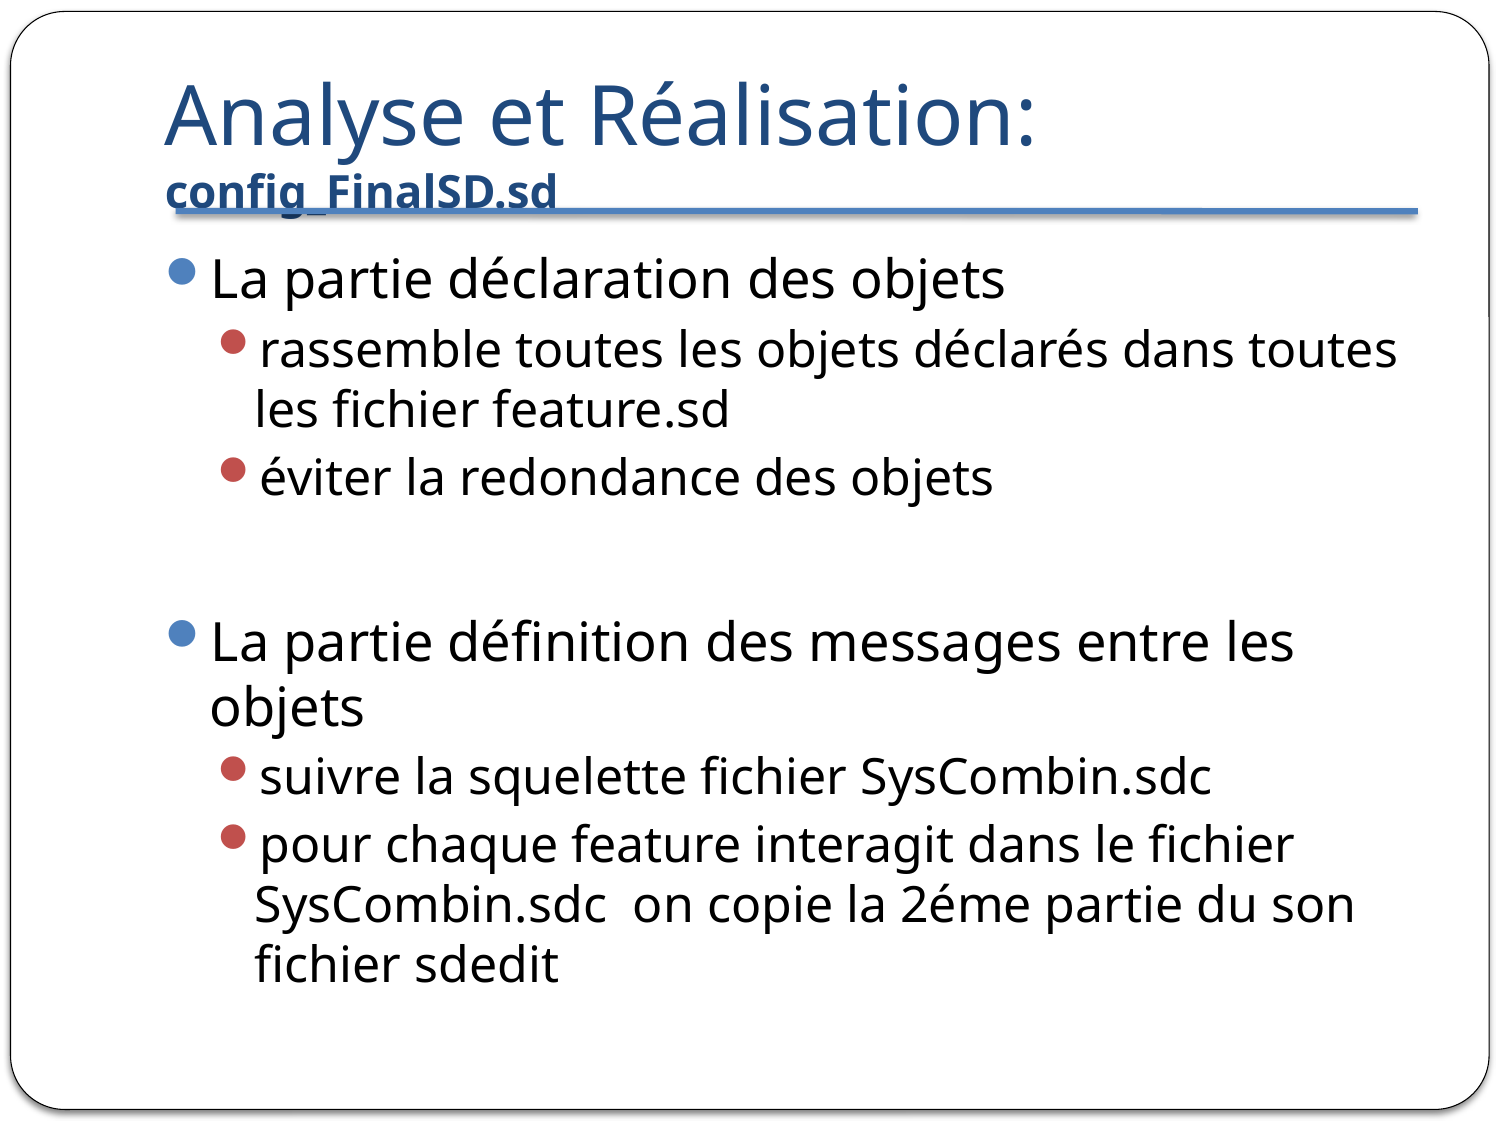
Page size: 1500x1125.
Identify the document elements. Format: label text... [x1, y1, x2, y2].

list La partie déclaration des objets rassemble toutes les objets déclarés dans toutes les fichier feature.sd éviter la redondance des objets La partie définition des messages entre les objets suivre la squelette fichier SysCombin.sdc pour chaque feature interagit dans le fichier SysCombin.sdc on copie la 2éme partie du son fichier sdedit [150, 237, 1425, 988]
title Analyse et Réalisation: config_FinalSD.sd [150, 45, 1425, 233]
